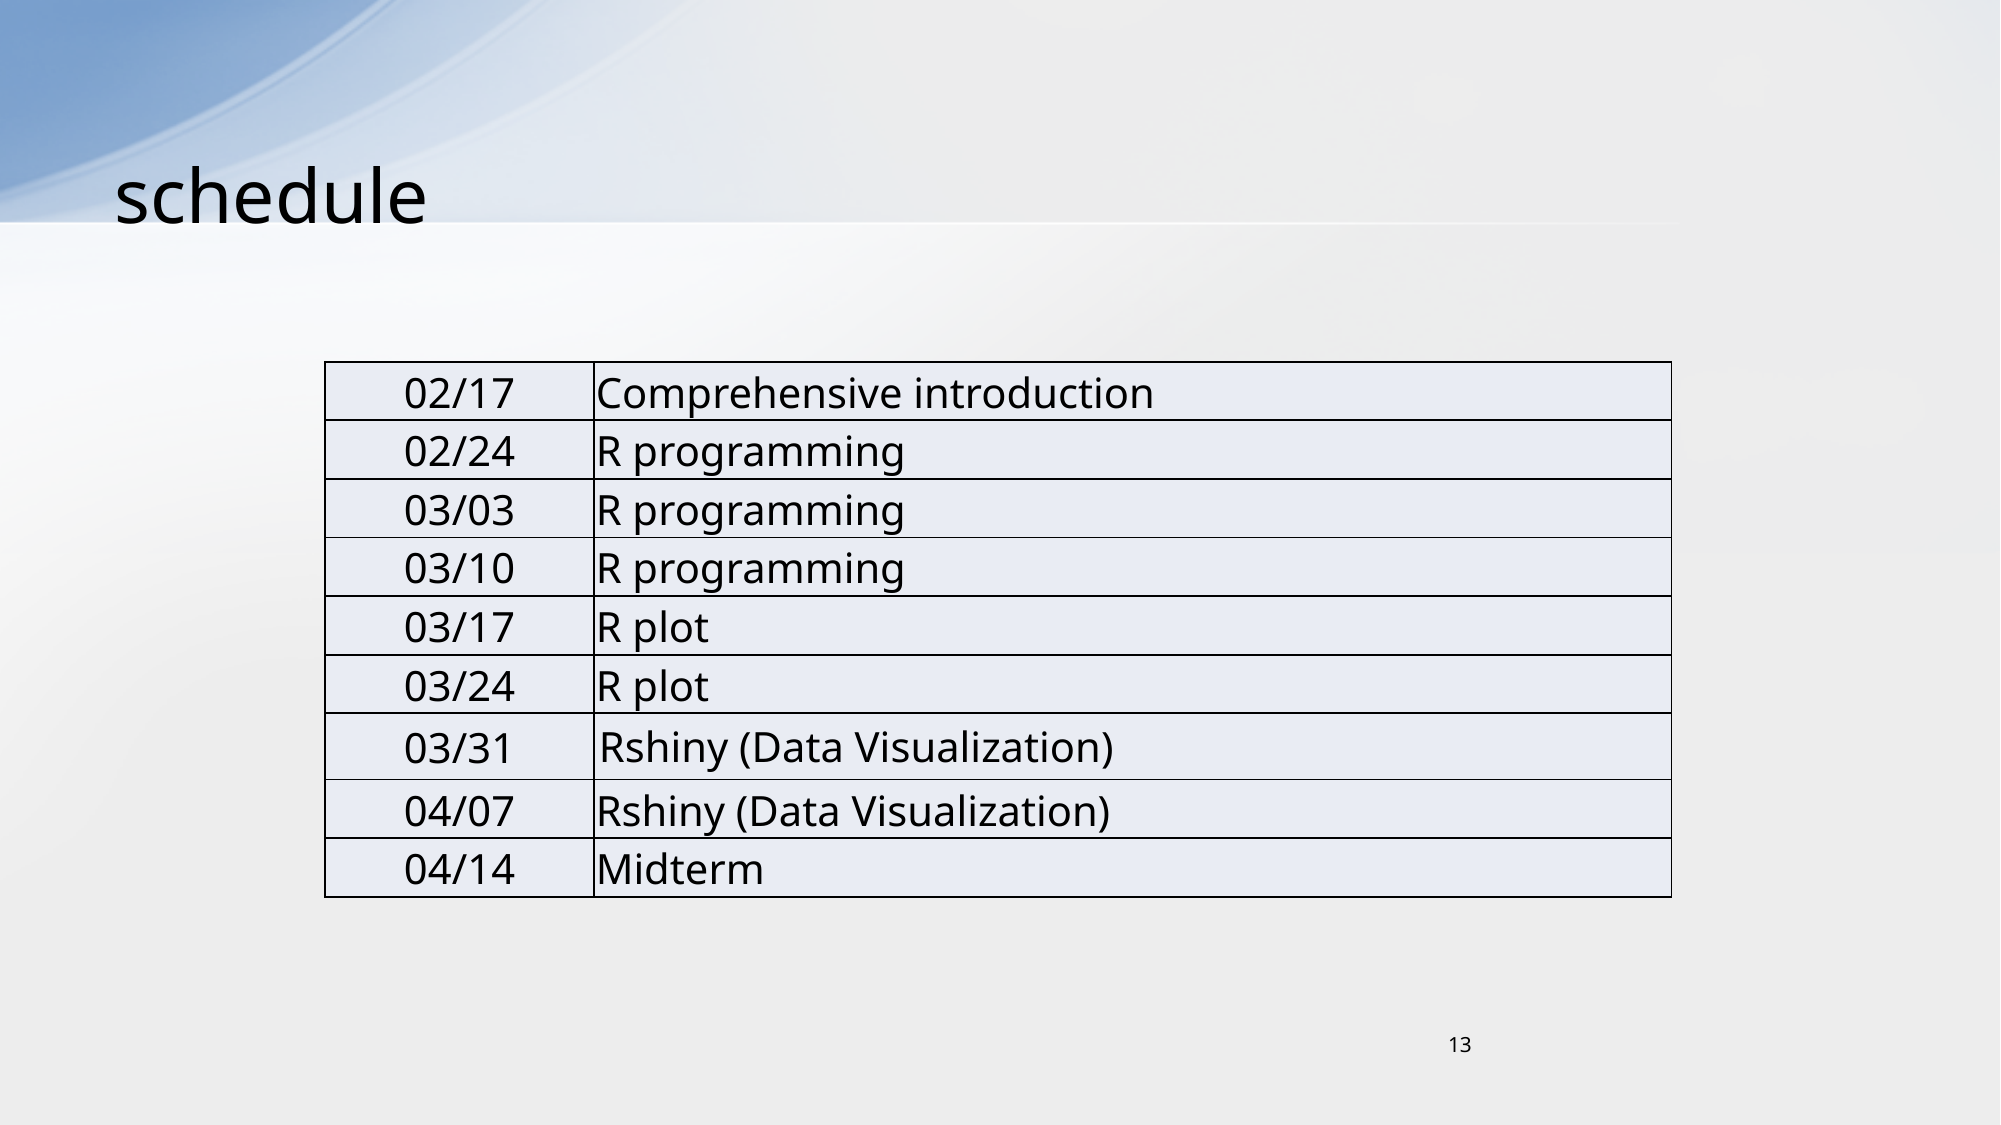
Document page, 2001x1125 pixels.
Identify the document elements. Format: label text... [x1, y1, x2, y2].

table_cell R plot [595, 656, 1671, 712]
slide_number 13 [1433, 1024, 1900, 1103]
table_header Comprehensive introduction [595, 363, 1671, 419]
table_cell 03/10 [326, 538, 593, 595]
table_cell Midterm [595, 839, 1671, 896]
table_cell R programming [595, 538, 1671, 595]
title schedule [99, 58, 1900, 247]
table_cell 03/17 [326, 597, 593, 654]
table_cell 03/24 [326, 656, 593, 712]
table_cell 04/14 [326, 839, 593, 896]
table_cell R programming [595, 421, 1671, 478]
picture [0, 0, 2000, 1125]
table_cell R programming [595, 480, 1671, 537]
table_cell Rshiny (Data Visualization) [595, 780, 1671, 837]
table_header 02/17 [326, 363, 593, 419]
table_cell 02/24 [326, 421, 593, 478]
table_cell 03/31 [326, 714, 593, 779]
table_cell R plot [595, 597, 1671, 654]
table_cell Rshiny (Data Visualization) [595, 714, 1671, 779]
table_cell 03/03 [326, 480, 593, 537]
table_cell 04/07 [326, 780, 593, 837]
